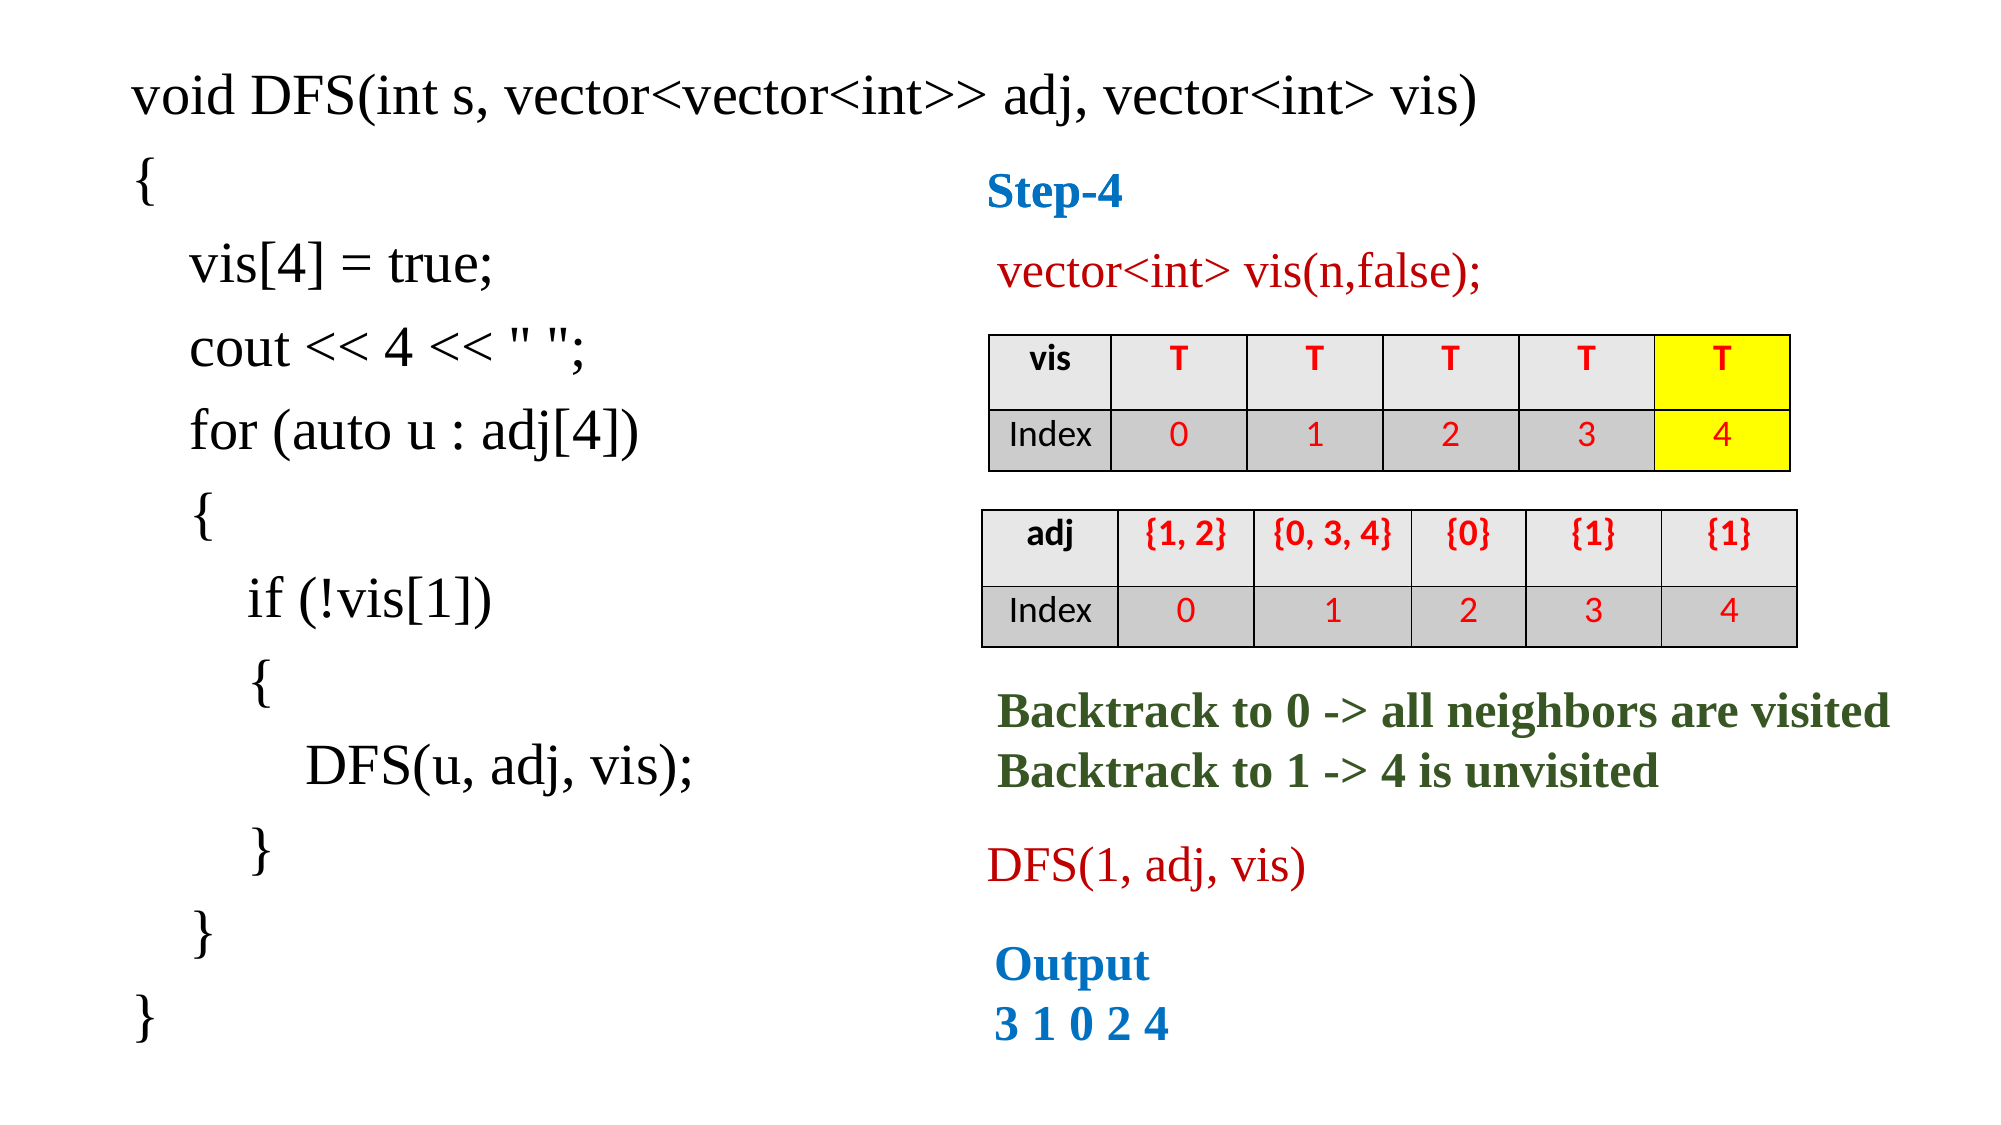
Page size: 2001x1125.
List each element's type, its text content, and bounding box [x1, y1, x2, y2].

text_box Step-4 [971, 149, 1752, 225]
table_header {1, 2} [1119, 511, 1253, 586]
table_header vis [990, 336, 1110, 409]
table_cell 1 [1255, 587, 1411, 646]
table_cell 2 [1384, 411, 1518, 470]
table_header {0, 3, 4} [1255, 511, 1411, 586]
table_cell 0 [1119, 587, 1253, 646]
table_cell 3 [1520, 411, 1654, 470]
table_cell 4 [1655, 411, 1789, 470]
table_cell Index [983, 587, 1117, 646]
table_header {1} [1662, 511, 1796, 586]
table_cell 4 [1662, 587, 1796, 646]
table_cell 3 [1527, 587, 1661, 646]
table_cell 2 [1412, 587, 1525, 646]
table_cell 1 [1248, 411, 1382, 470]
table_header adj [983, 511, 1117, 586]
list void DFS(int s, vector<vector<int>> adj, vector<int> vis) { vis[4] = true; cout << 4 << " "; for (auto u : adj[4]) { if (!vis[1]) { DFS(u, adj, vis); } } } [116, 57, 1842, 1056]
text_box Output 3 1 0 2 4 [979, 922, 1759, 1058]
table_cell 0 [1112, 411, 1246, 470]
text_box vector<int> vis(n,false); [982, 230, 1599, 306]
text_box DFS(1, adj, vis) [971, 823, 1752, 899]
table_header T [1655, 336, 1789, 409]
table_cell Index [990, 411, 1110, 470]
text_box Backtrack to 0 -> all neighbors are visited Backtrack to 1 -> 4 is unvisited [982, 670, 1981, 806]
table_header {0} [1412, 511, 1525, 586]
table_header T [1384, 336, 1518, 409]
table_header {1} [1527, 511, 1661, 586]
table_header T [1112, 336, 1246, 409]
table_header T [1248, 336, 1382, 409]
table_header T [1520, 336, 1654, 409]
